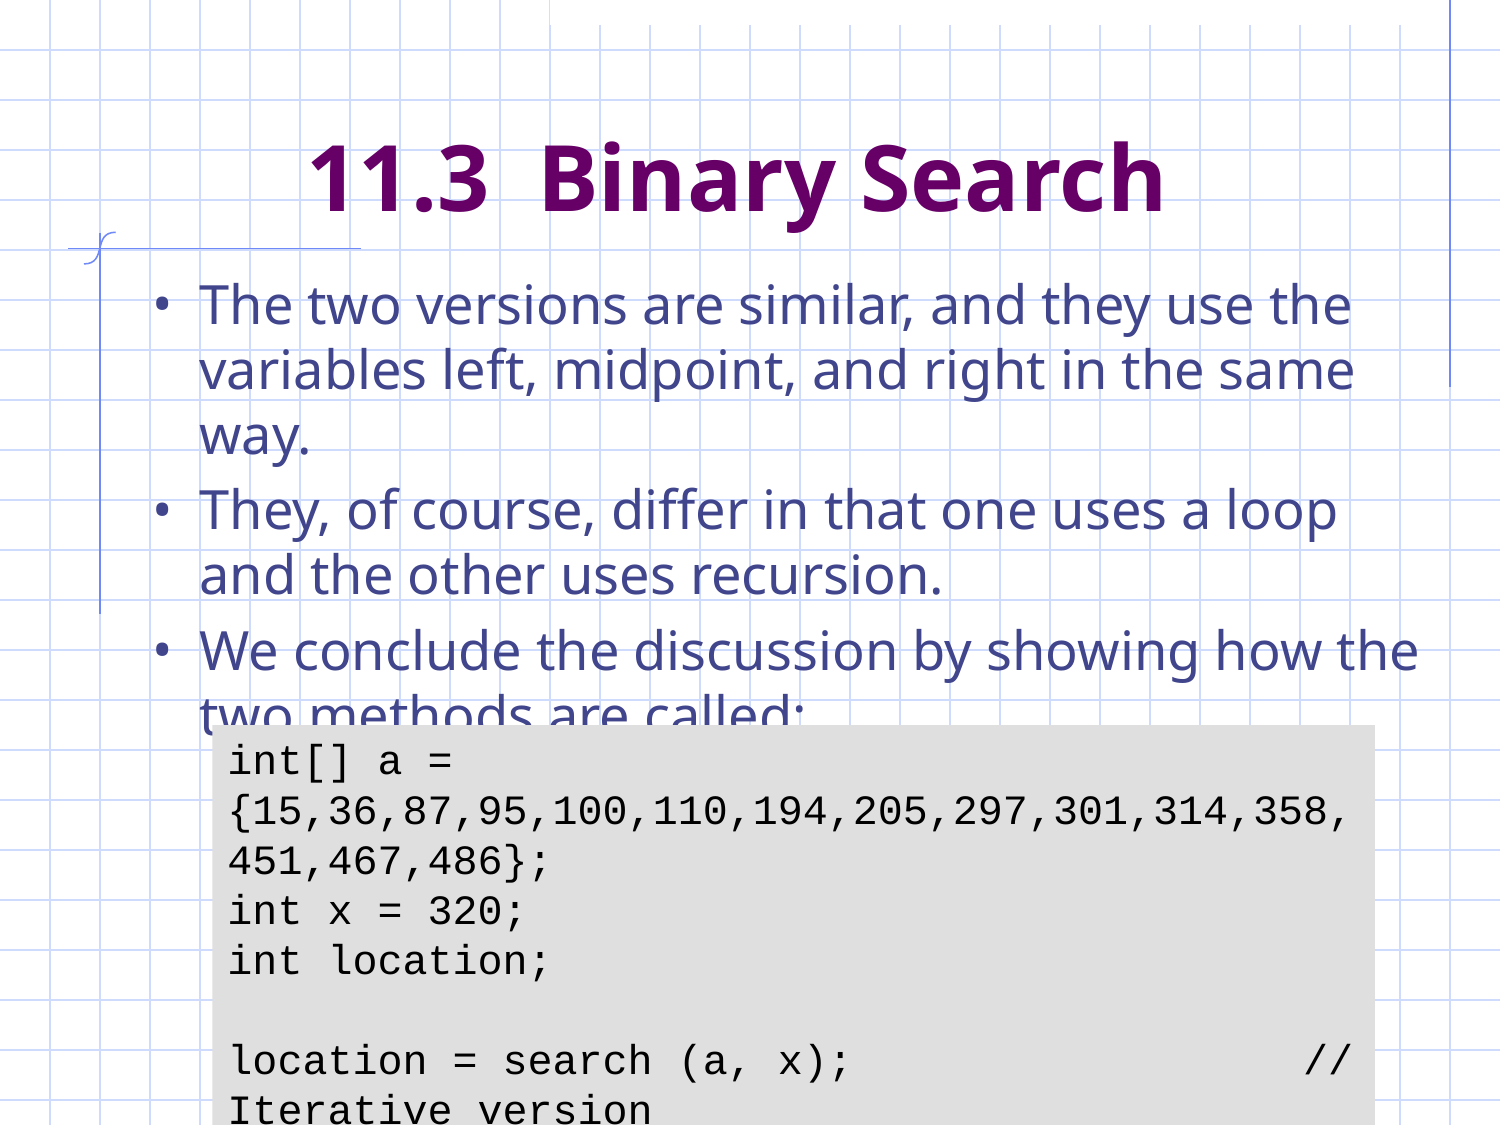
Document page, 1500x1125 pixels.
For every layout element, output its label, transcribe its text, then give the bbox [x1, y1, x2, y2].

list The two versions are similar, and they use the variables left, midpoint, and right in the same way. They, of course, differ in that one uses a loop and the other uses recursion. We conclude the discussion by showing how the two methods are called: [62, 262, 1438, 1088]
title 11.3 Binary Search [99, 50, 1375, 238]
text_box int[] a = {15,36,87,95,100,110,194,205,297,301,314,358,451,467,486}; int x = 320; int location; location = search (a, x); // Iterative version location = search (a, x, 0, a.length - 1); // Recursive version [212, 725, 1375, 1125]
